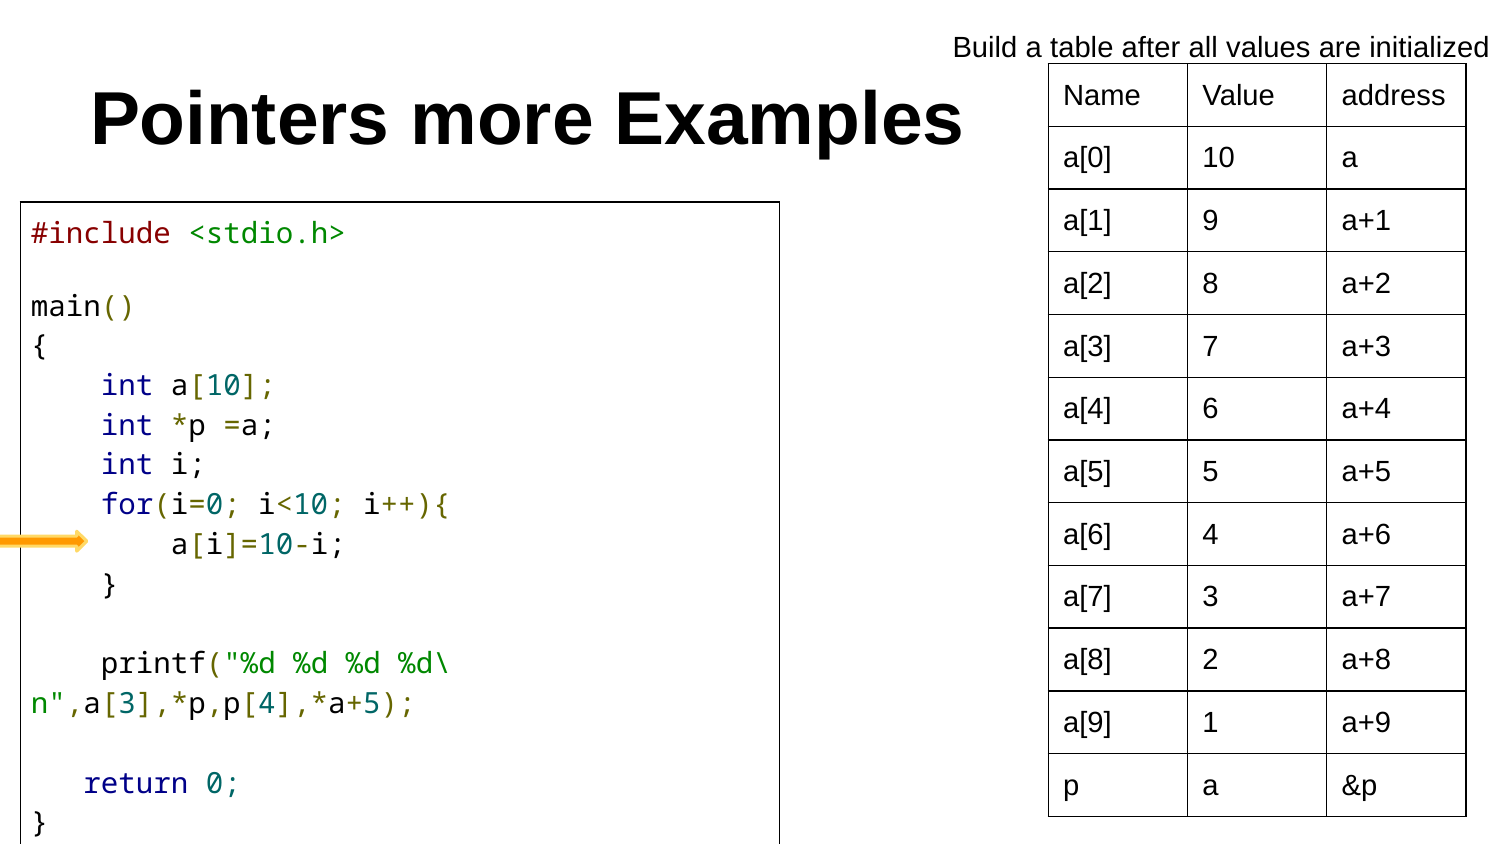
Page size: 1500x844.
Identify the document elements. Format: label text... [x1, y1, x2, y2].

table_cell a+9 [1327, 692, 1465, 753]
table_cell a+7 [1327, 566, 1465, 627]
table_cell 2 [1188, 629, 1326, 690]
table_cell a+4 [1327, 378, 1465, 439]
table_cell a+2 [1327, 252, 1465, 314]
table_cell a [1327, 127, 1465, 188]
table_cell 6 [1188, 378, 1326, 439]
table_cell 10 [1188, 127, 1326, 188]
table_cell a [1188, 754, 1326, 816]
table_cell a[1] [1049, 190, 1187, 251]
table_header #include <stdio.h> main() { int a[10]; int *p =a; int i; for(i=0; i<10; i++){ a[i]=10-i; } printf("%d %d %d %d\n",a[3],*p,p[4],*a+5); return 0; } [21, 203, 779, 844]
table_cell &p [1327, 754, 1465, 816]
table_cell a[6] [1049, 503, 1187, 565]
table_cell 8 [1188, 252, 1326, 314]
table_cell a+8 [1327, 629, 1465, 690]
table_cell 7 [1188, 315, 1326, 377]
table_header Value [1188, 64, 1326, 126]
table_cell a[9] [1049, 692, 1187, 753]
table_cell a+6 [1327, 503, 1465, 565]
text_box Build a table after all values are initialized [937, 13, 1500, 117]
table_cell a+5 [1327, 441, 1465, 502]
table_cell a+3 [1327, 315, 1465, 377]
table_cell a[8] [1049, 629, 1187, 690]
table_cell 9 [1188, 190, 1326, 251]
table_cell 3 [1188, 566, 1326, 627]
table_cell a[5] [1049, 441, 1187, 502]
table_cell 4 [1188, 503, 1326, 565]
table_cell a+1 [1327, 190, 1465, 251]
table_cell 1 [1188, 692, 1326, 753]
text_box [0, 531, 87, 552]
table_header Name [1049, 64, 1187, 126]
table_cell 5 [1188, 441, 1326, 502]
table_header address [1327, 64, 1465, 126]
table_cell a[4] [1049, 378, 1187, 439]
title Pointers more Examples [75, 33, 1048, 175]
table_cell p [1049, 754, 1187, 816]
table_cell a[3] [1049, 315, 1187, 377]
table_cell a[0] [1049, 127, 1187, 188]
table_cell a[7] [1049, 566, 1187, 627]
table_cell a[2] [1049, 252, 1187, 314]
